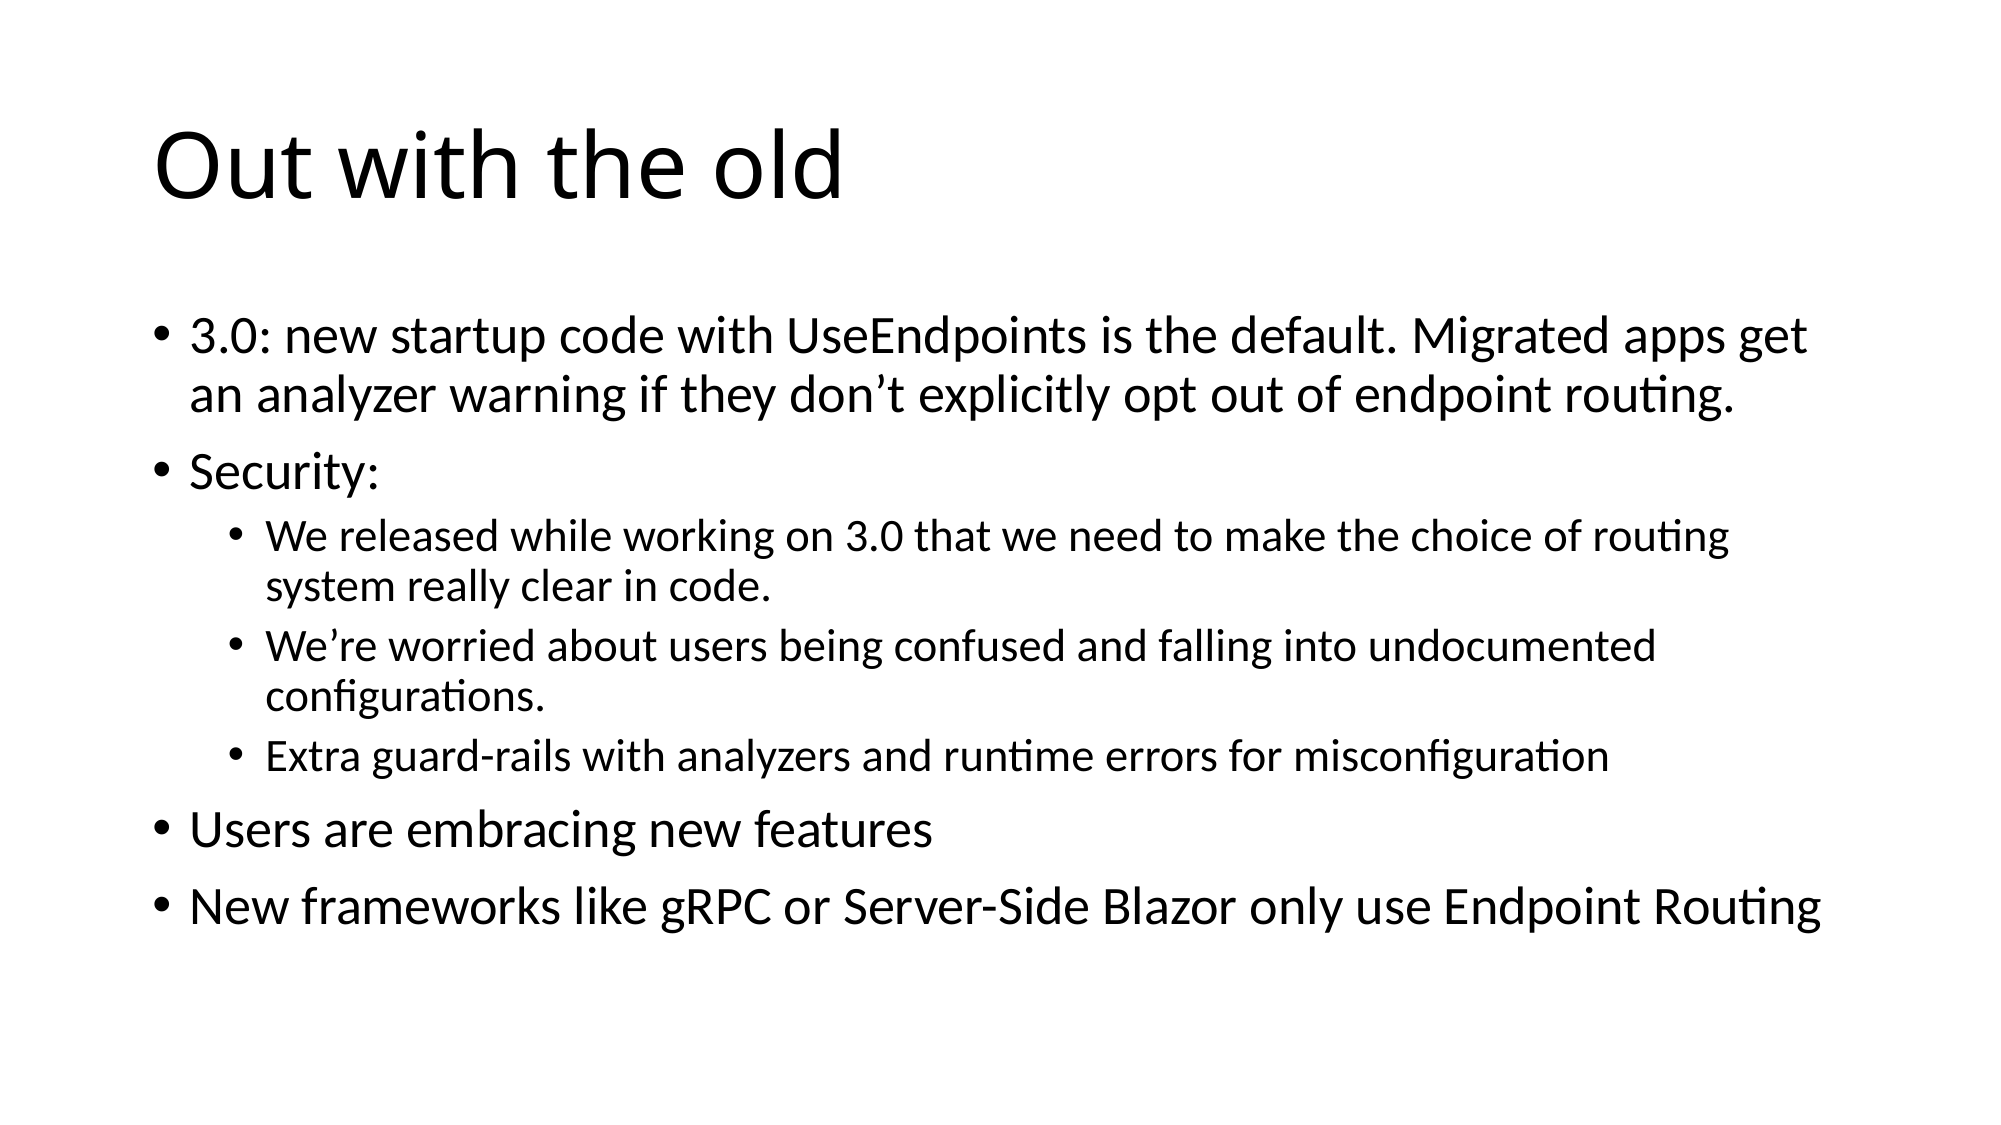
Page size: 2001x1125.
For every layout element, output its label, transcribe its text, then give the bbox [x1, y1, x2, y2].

title Out with the old [137, 59, 1863, 278]
list 3.0: new startup code with UseEndpoints is the default. Migrated apps get an analyzer warning if they don’t explicitly opt out of endpoint routing. Security: We released while working on 3.0 that we need to make the choice of routing system really clear in code. We’re worried about users being confused and falling into undocumented configurations. Extra guard-rails with analyzers and runtime errors for misconfiguration Users are embracing new features New frameworks like gRPC or Server-Side Blazor only use Endpoint Routing [137, 299, 1863, 1014]
